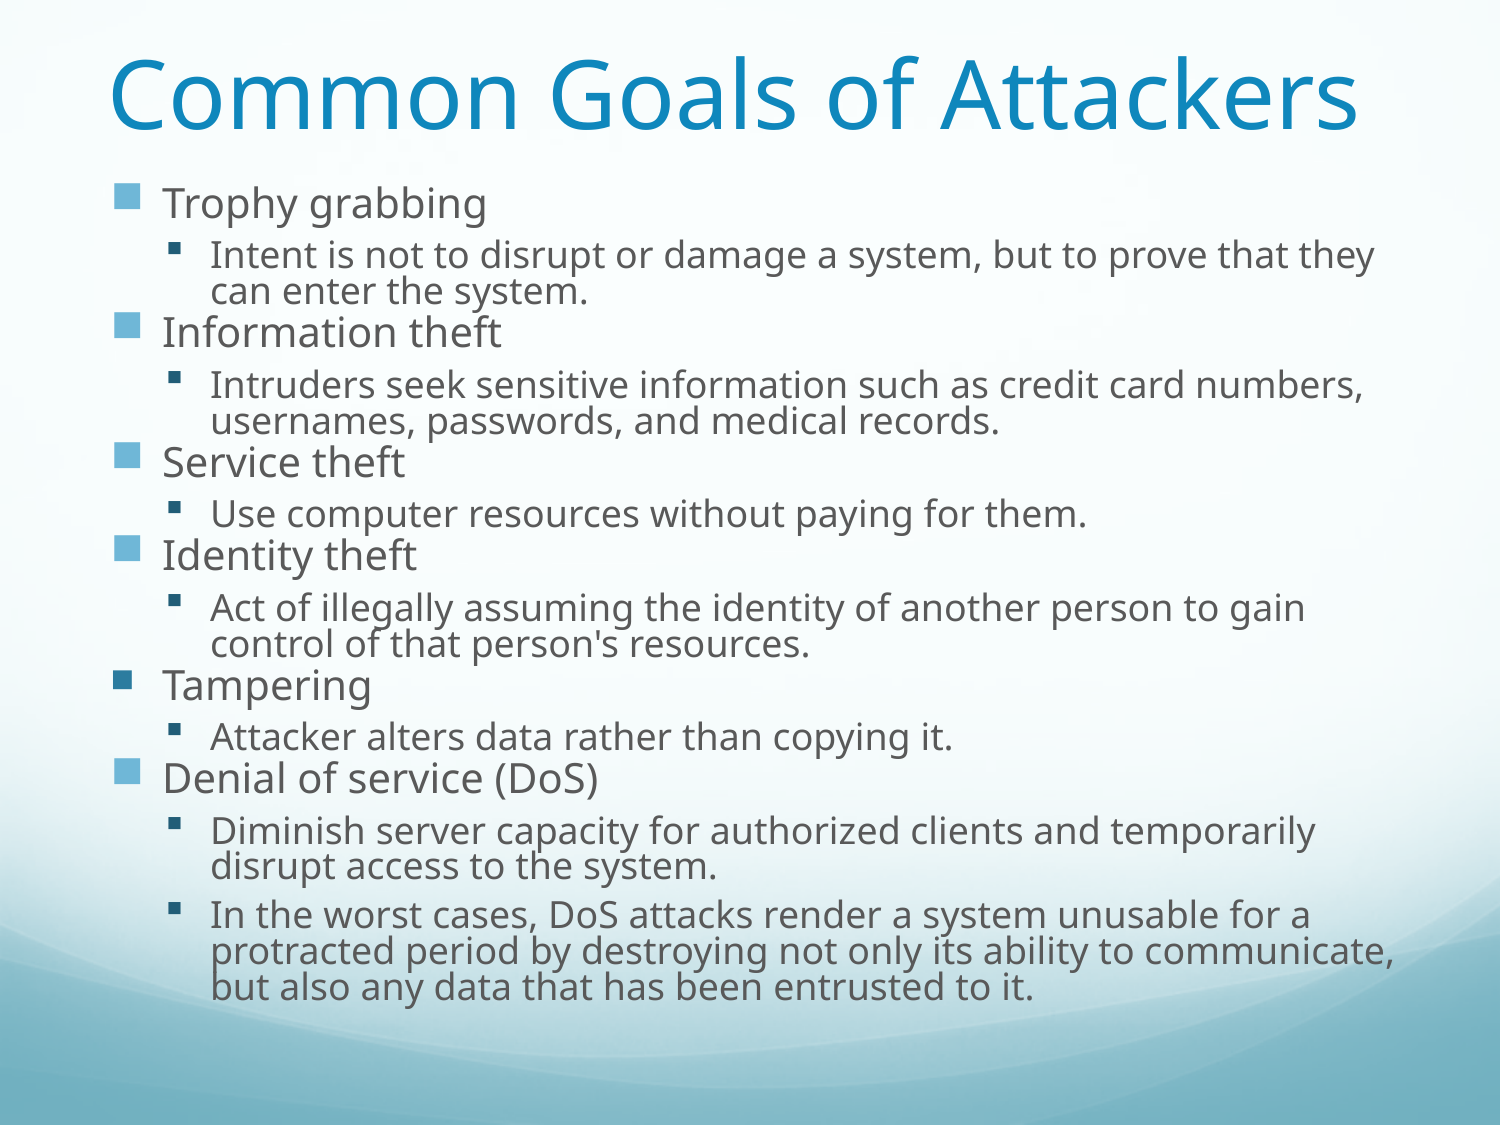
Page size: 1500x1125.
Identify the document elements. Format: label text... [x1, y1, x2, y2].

title Common Goals of Attackers [74, 0, 1395, 157]
list Trophy grabbing Intent is not to disrupt or damage a system, but to prove that they can enter the system. Information theft Intruders seek sensitive information such as credit card numbers, usernames, passwords, and medical records. Service theft Use computer resources without paying for them. Identity theft Act of illegally assuming the identity of another person to gain control of that person's resources. Tampering Attacker alters data rather than copying it. Denial of service (DoS) Diminish server capacity for authorized clients and temporarily disrupt access to the system. In the worst cases, DoS attacks render a system unusable for a protracted period by destroying not only its ability to communicate, but also any data that has been entrusted to it. [74, 174, 1451, 1038]
